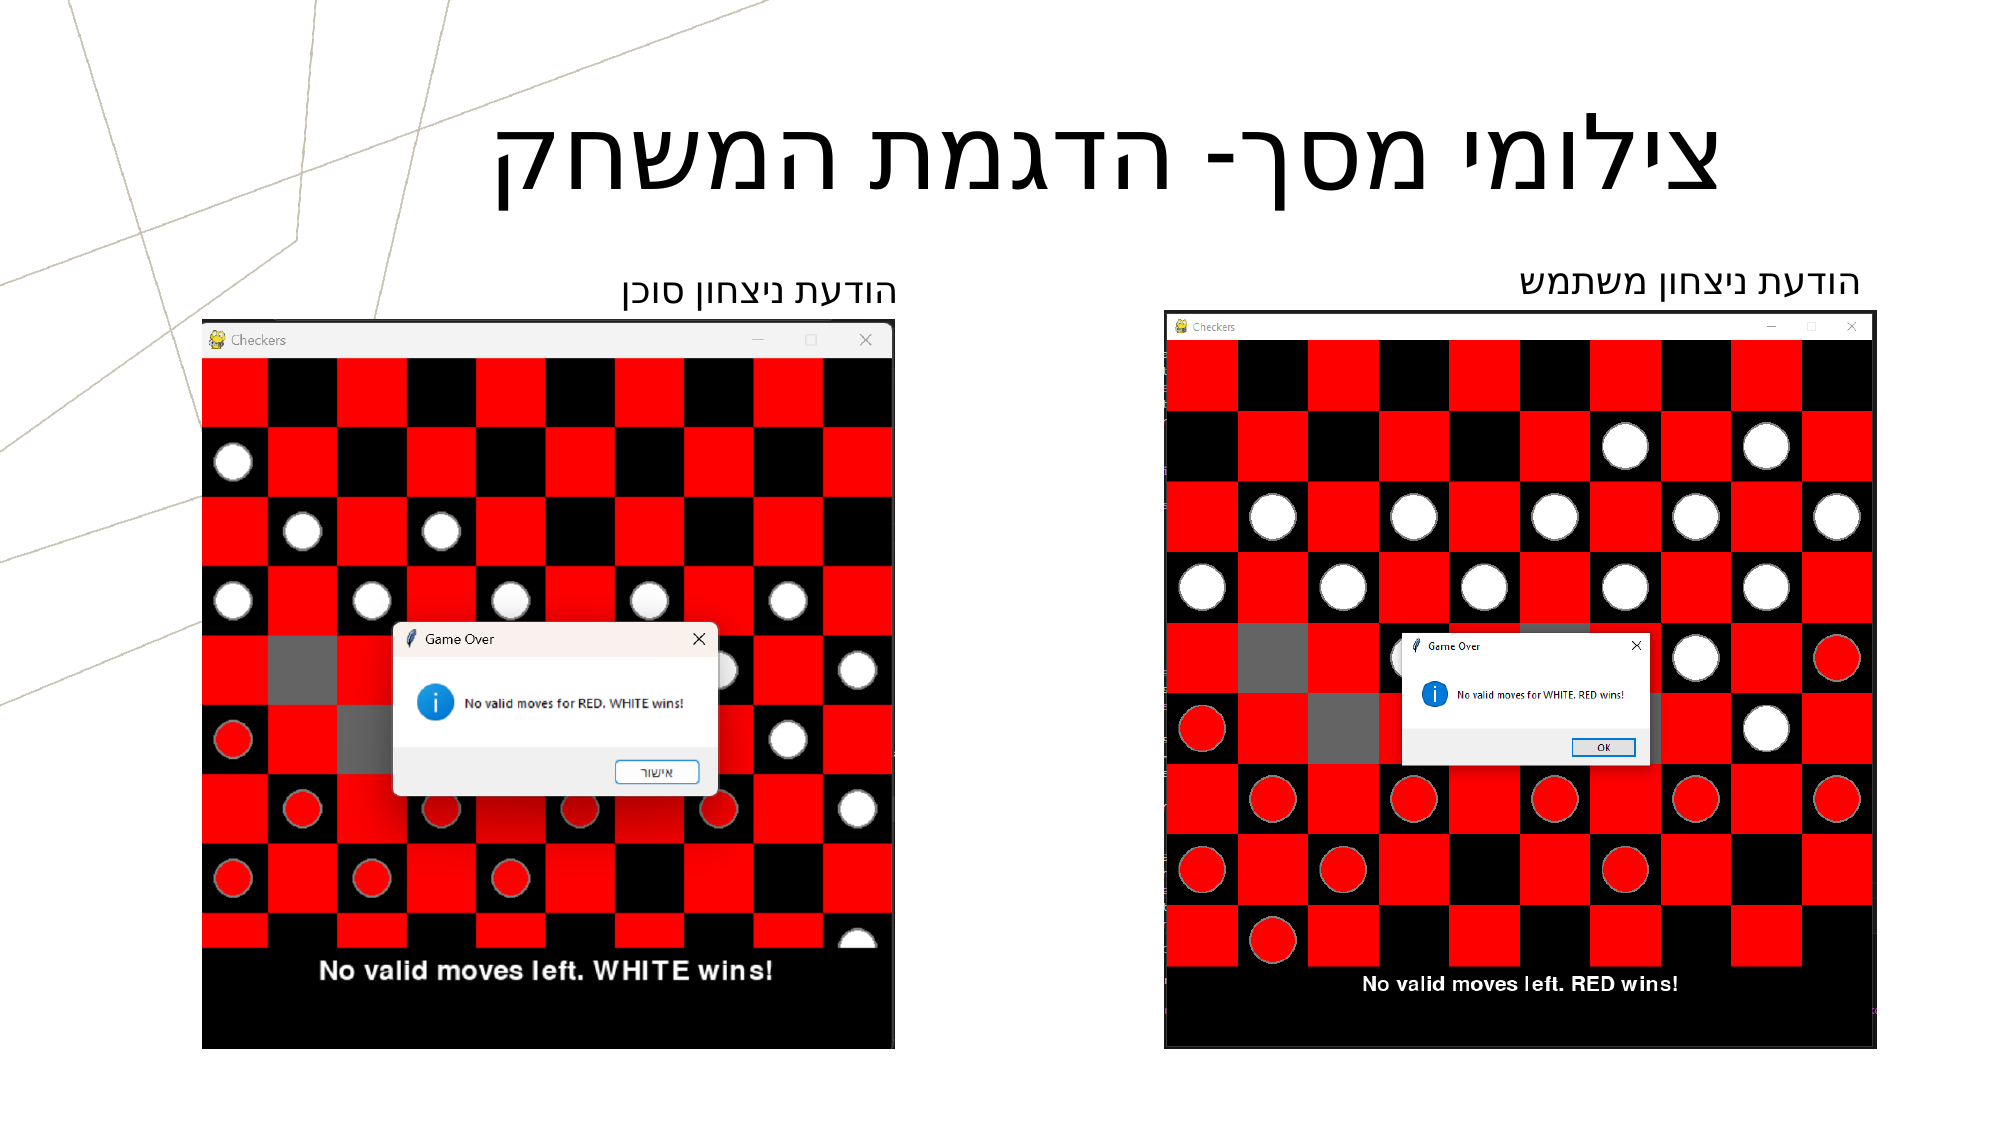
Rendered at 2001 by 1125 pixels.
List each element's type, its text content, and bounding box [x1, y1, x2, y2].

text_box צילומי מסך- הדגמת המשחק [365, 59, 1743, 218]
picture [0, 0, 895, 1049]
text_box הודעת ניצחון סוכן [271, 259, 914, 319]
text_box הודעת ניצחון משתמש [1234, 250, 1877, 310]
picture [1164, 310, 1877, 1049]
